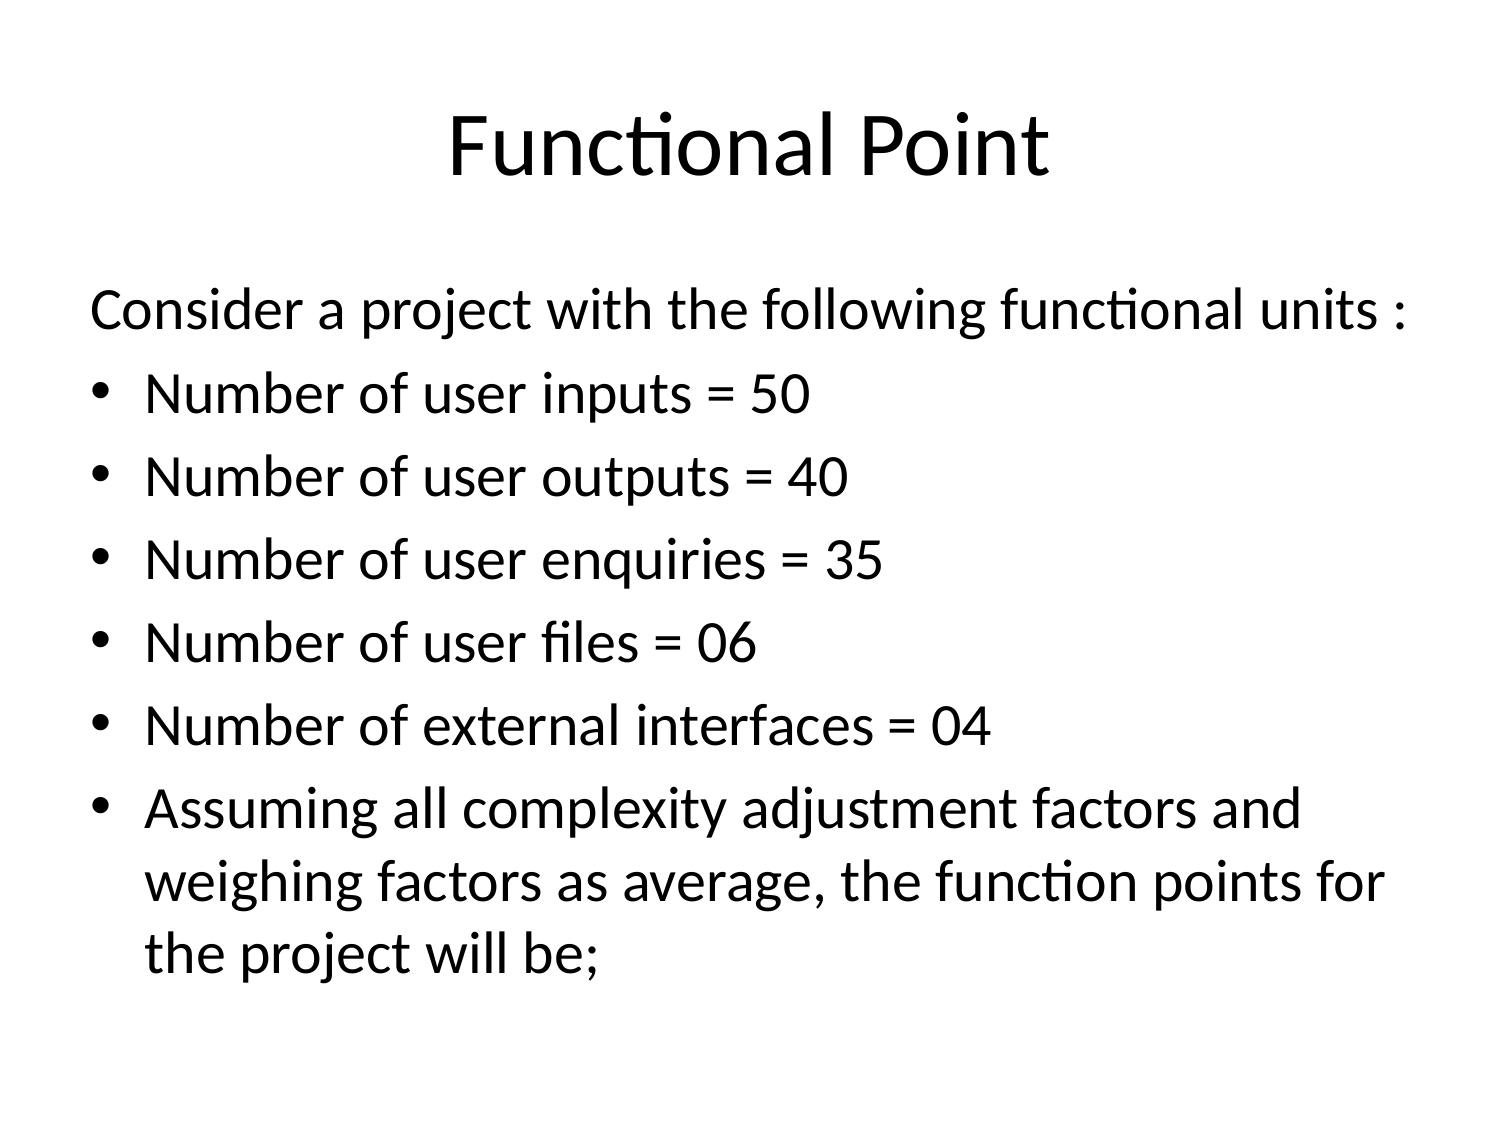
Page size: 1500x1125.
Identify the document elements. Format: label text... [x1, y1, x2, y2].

title Functional Point [75, 45, 1425, 233]
list Consider a project with the following functional units : Number of user inputs = 50 Number of user outputs = 40 Number of user enquiries = 35 Number of user files = 06 Number of external interfaces = 04 Assuming all complexity adjustment factors and weighing factors as average, the function points for the project will be; [75, 262, 1425, 1005]
